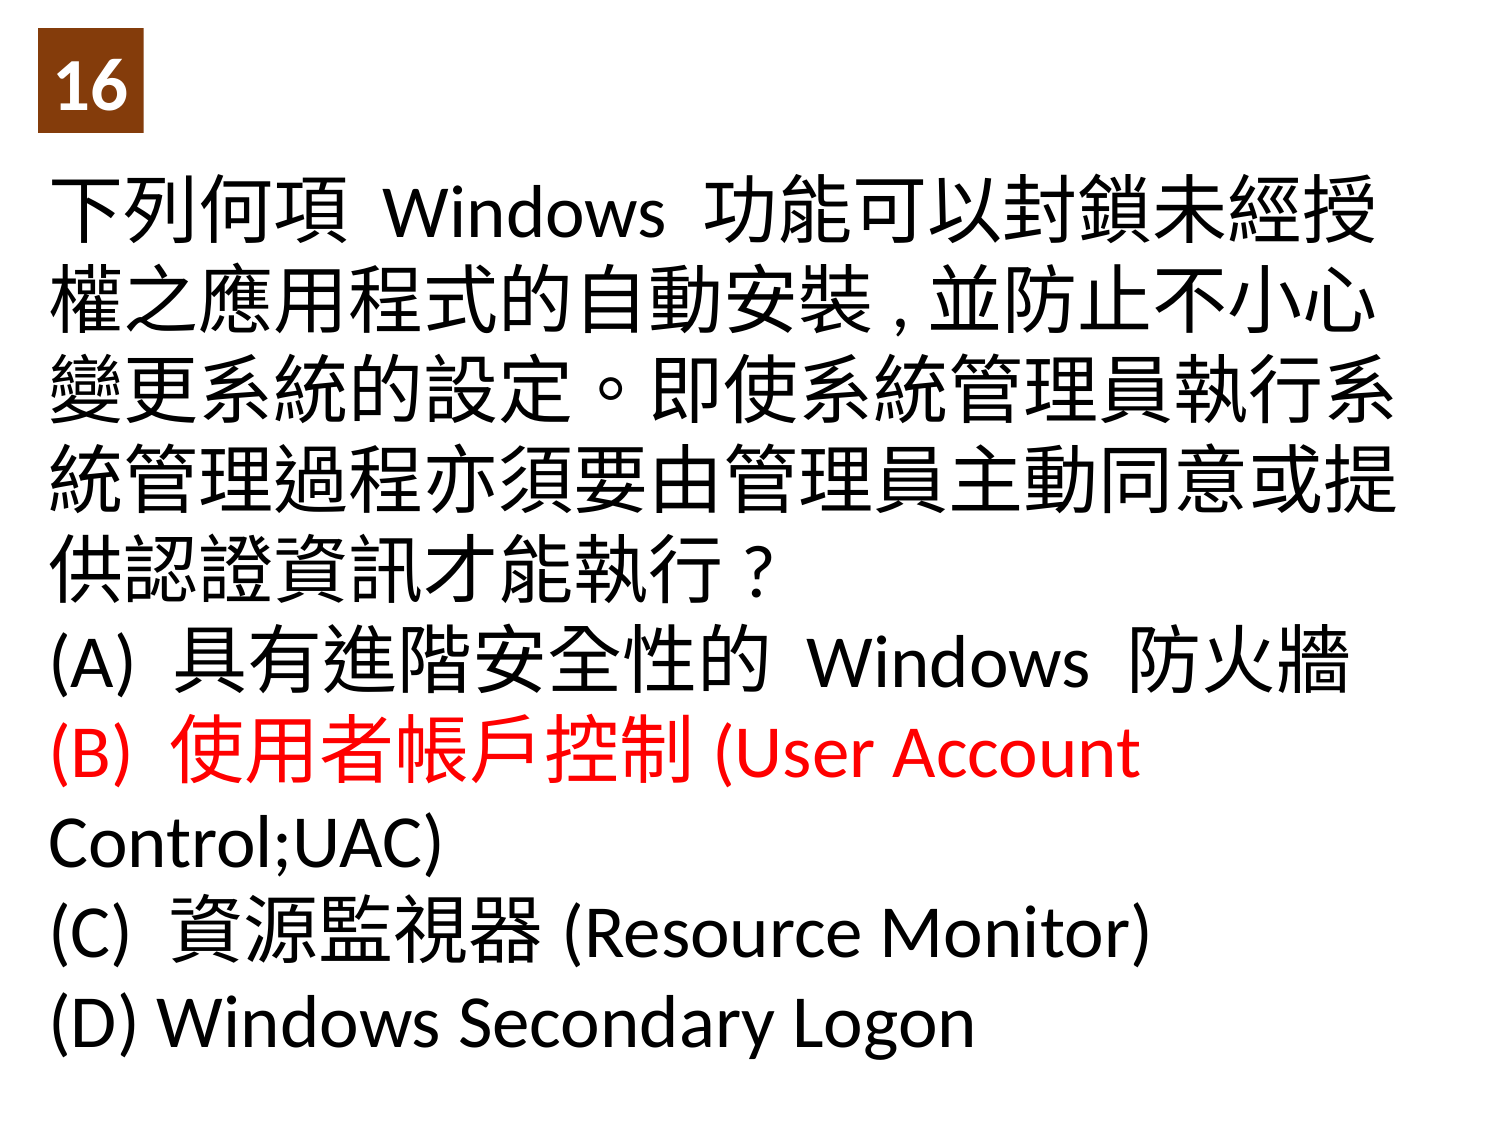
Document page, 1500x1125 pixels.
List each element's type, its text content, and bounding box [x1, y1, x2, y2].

text_box 下列何項 Windows 功能可以封鎖未經授權之應用程式的自動安裝,並防止不小心變更系統的設定。即使系統管理員執行系統管理過程亦須要由管理員主動同意或提供認證資訊才能執行? (A) 具有進階安全性的 Windows 防火牆 (B) 使用者帳戶控制(User Account Control;UAC) (C) 資源監視器(Resource Monitor) (D) Windows Secondary Logon [33, 155, 1467, 1070]
text_box 16 [38, 28, 144, 133]
